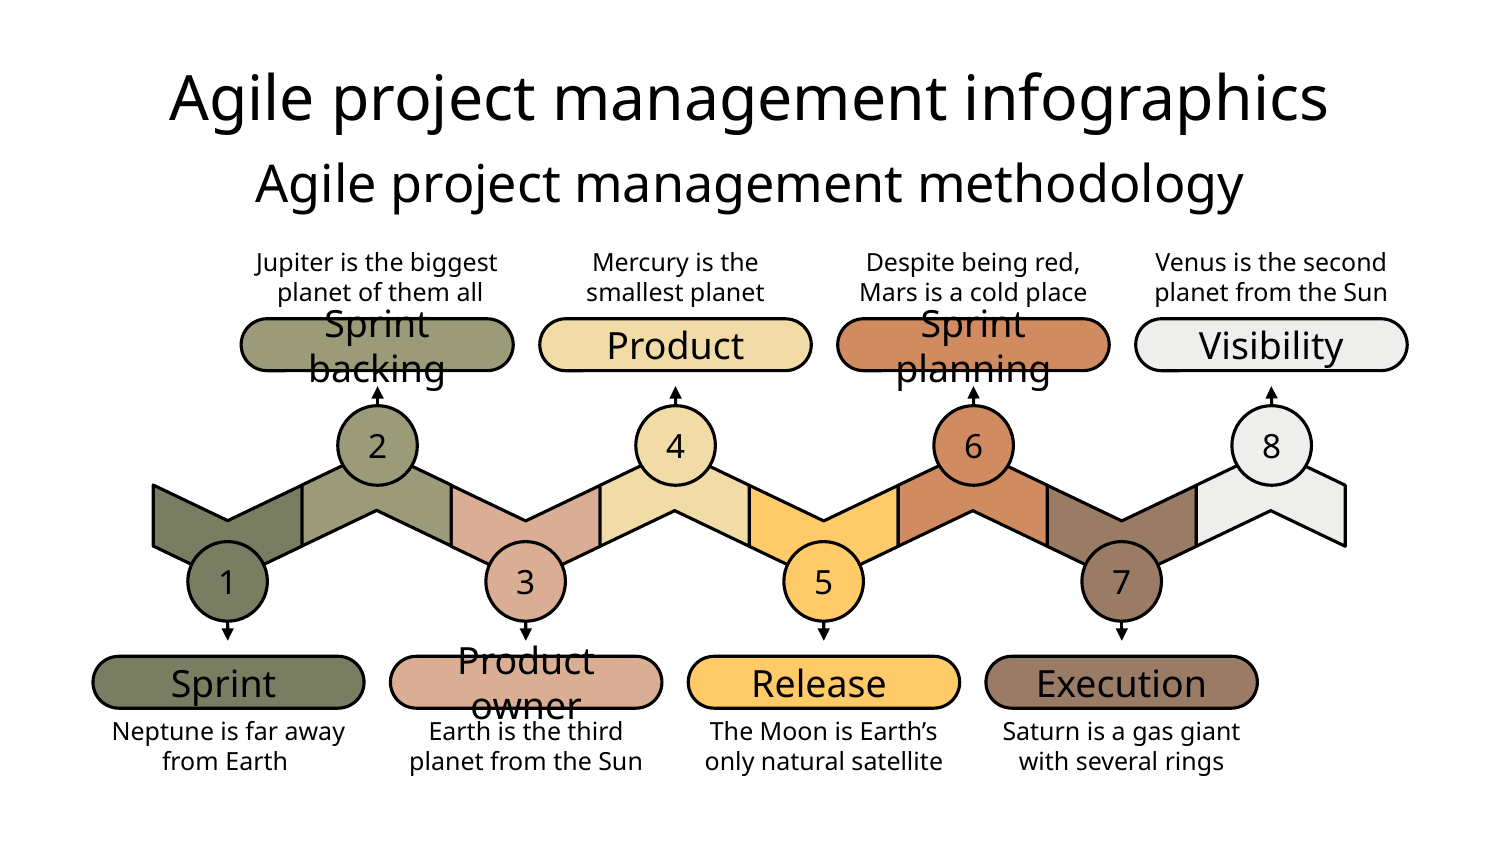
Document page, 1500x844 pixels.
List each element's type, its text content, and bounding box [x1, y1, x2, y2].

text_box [240, 229, 514, 371]
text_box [748, 485, 899, 622]
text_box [599, 405, 750, 547]
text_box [450, 485, 601, 622]
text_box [92, 656, 365, 793]
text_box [301, 405, 452, 547]
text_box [1135, 229, 1408, 371]
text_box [1046, 485, 1197, 622]
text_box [1195, 405, 1346, 547]
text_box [837, 229, 1110, 371]
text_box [539, 229, 812, 371]
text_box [897, 405, 1048, 547]
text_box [985, 656, 1258, 793]
title Agile project management infographics [75, 43, 1425, 138]
text_box Agile project management methodology [196, 135, 1304, 230]
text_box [390, 656, 663, 793]
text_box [152, 484, 303, 622]
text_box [687, 656, 960, 793]
